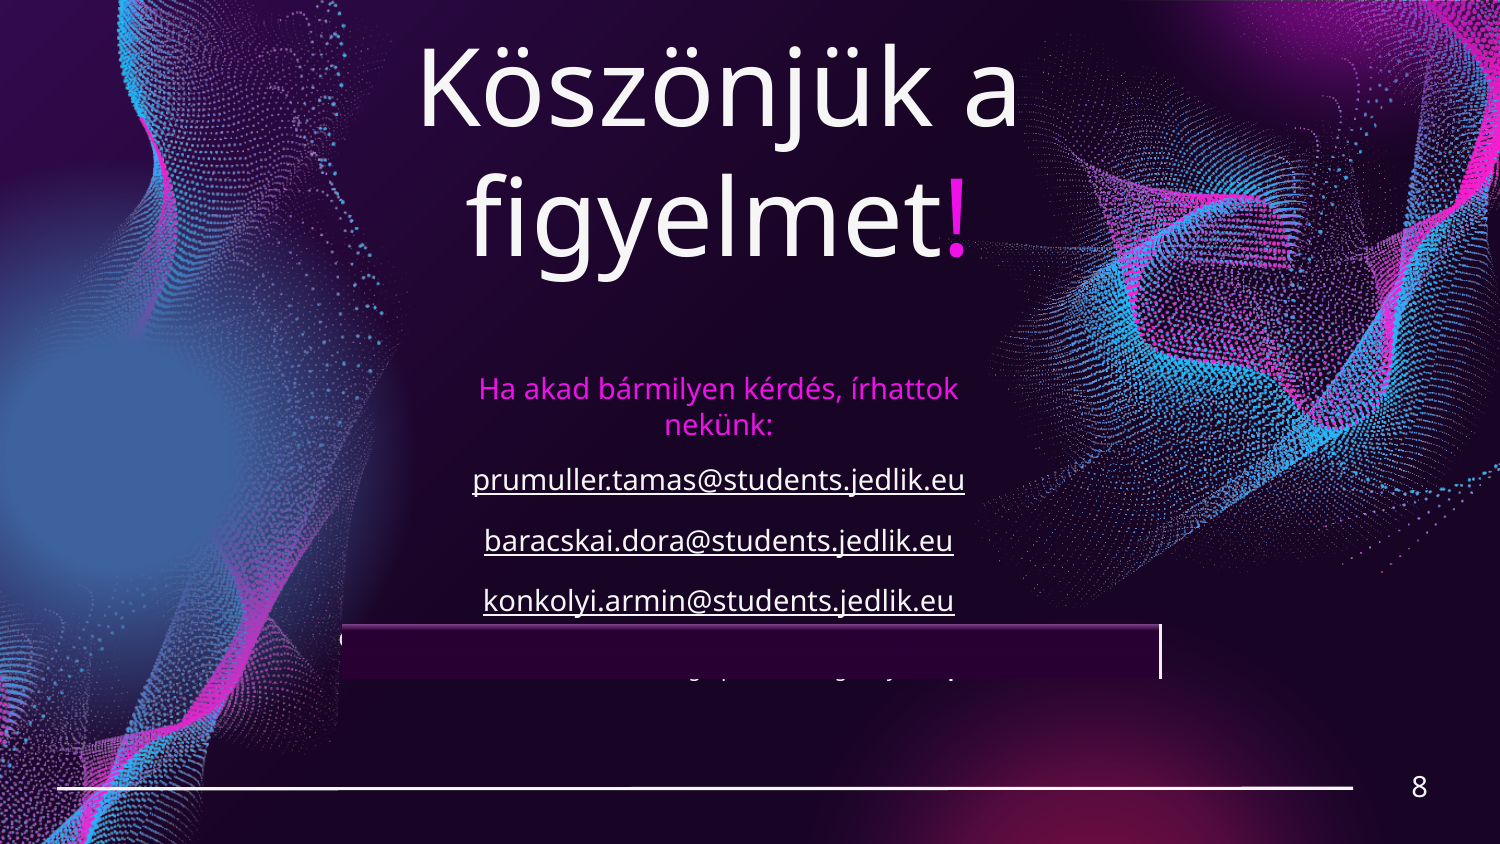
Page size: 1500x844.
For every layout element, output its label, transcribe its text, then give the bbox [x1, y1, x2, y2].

slide_number 8 [1353, 755, 1444, 821]
picture [0, 0, 522, 245]
picture [0, 293, 1163, 844]
picture [934, 0, 1500, 609]
title Köszönjük a figyelmet! [205, 129, 1232, 293]
subtitle Ha akad bármilyen kérdés, írhattok nekünk: prumuller.tamas@students.jedlik.eu baracskai.dora@students.jedlik.eu konkolyi.armin@students.jedlik.eu [414, 355, 1024, 623]
